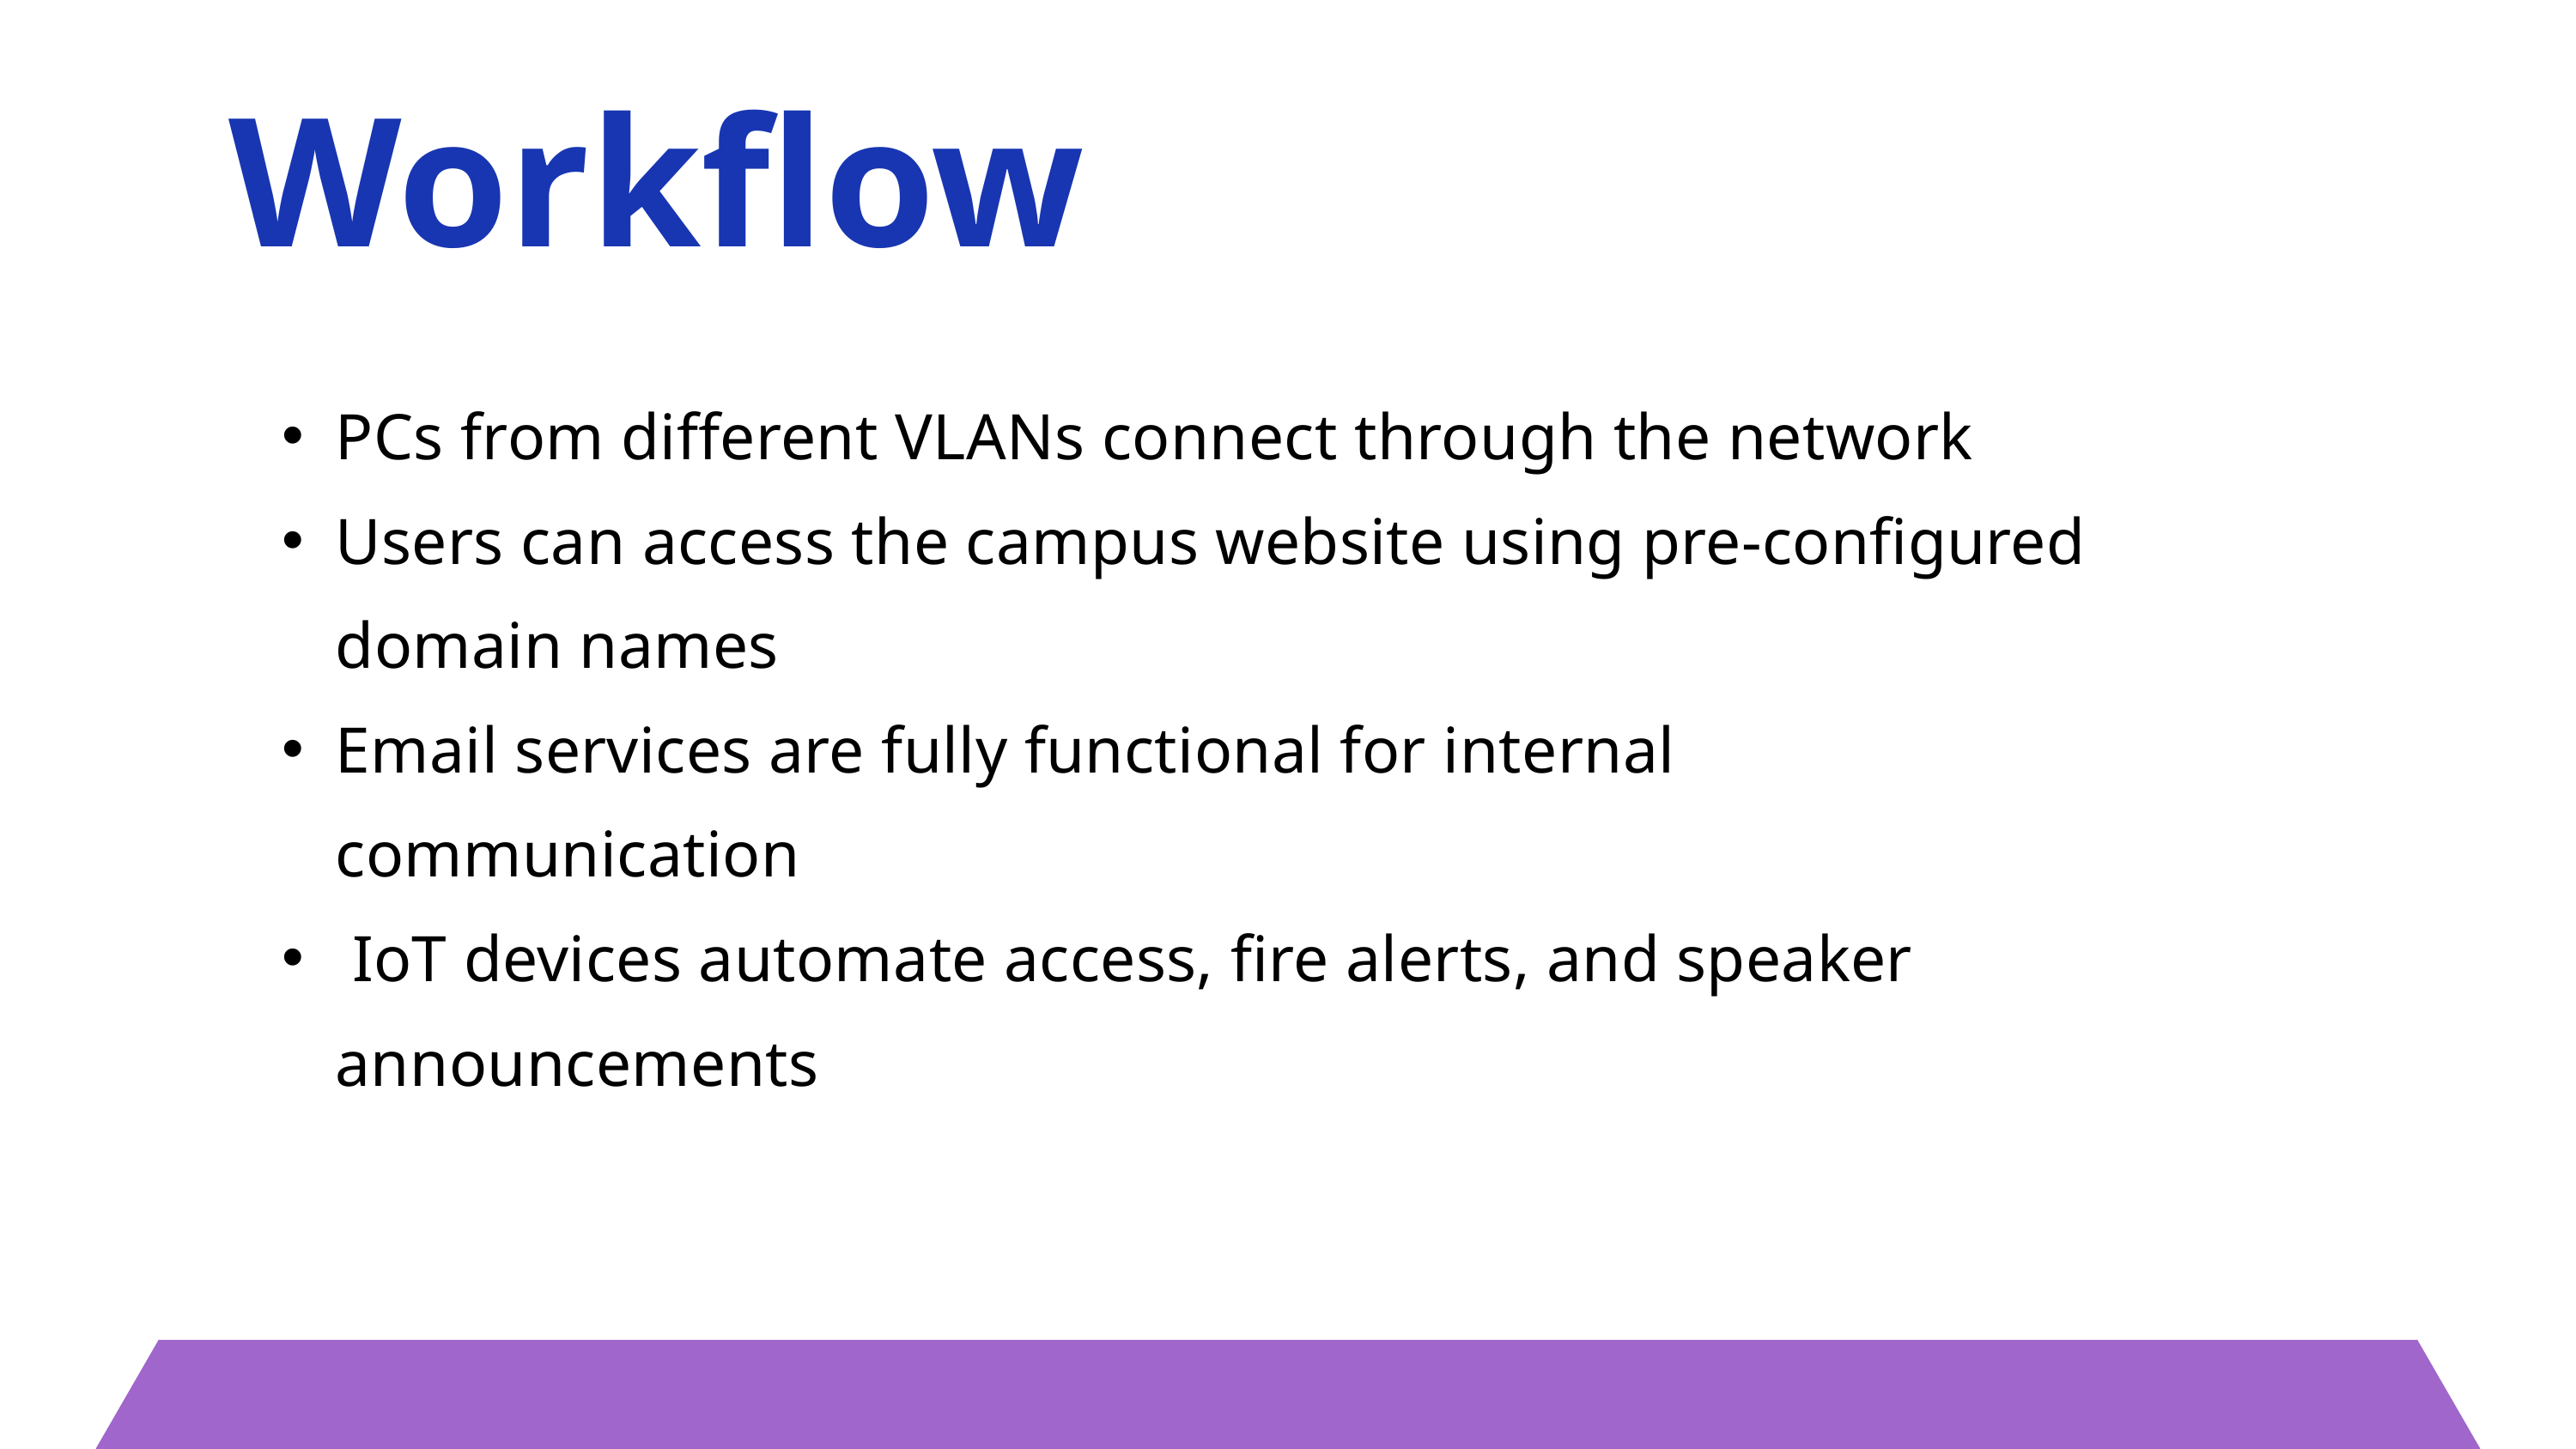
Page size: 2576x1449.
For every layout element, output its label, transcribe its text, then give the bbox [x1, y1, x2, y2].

text_box Workflow [228, 86, 1849, 263]
text_box PCs from different VLANs connect through the network Users can access the campus website using pre-configured domain names Email services are fully functional for internal communication IoT devices automate access, fire alerts, and speaker announcements [228, 263, 2128, 1203]
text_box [95, 1339, 2481, 1449]
